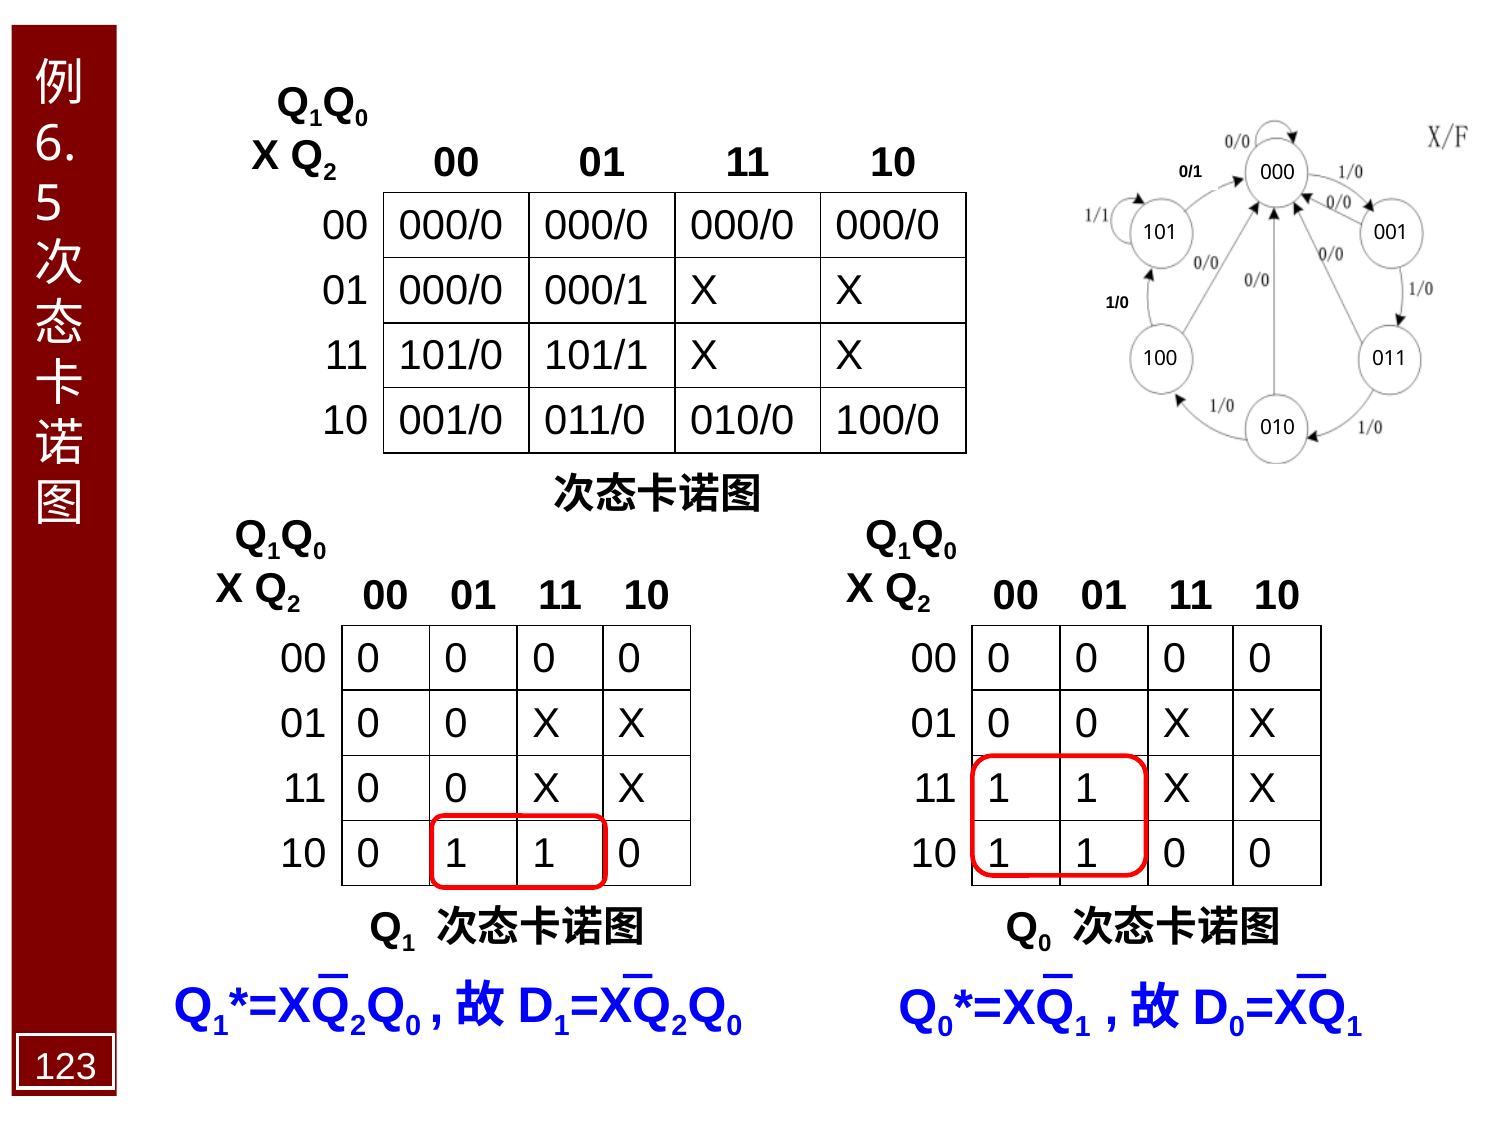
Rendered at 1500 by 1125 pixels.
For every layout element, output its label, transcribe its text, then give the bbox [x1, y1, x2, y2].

table_cell 11 [205, 323, 383, 388]
table_cell 00 [205, 193, 383, 258]
table_cell 000/0 [384, 258, 528, 322]
table_cell 001/0 [384, 388, 528, 452]
table_header 10 [603, 528, 691, 625]
table_cell 0 [343, 821, 429, 885]
table_cell 01 [205, 258, 383, 323]
table_cell 000/0 [530, 193, 674, 257]
table_cell 0 [1149, 626, 1232, 689]
table_cell X [1234, 691, 1320, 755]
table_cell 101/0 [384, 324, 528, 387]
table_cell 0 [973, 691, 1059, 755]
table_cell X [518, 691, 602, 755]
table_cell 1 [1061, 865, 1147, 885]
table_cell X [604, 691, 690, 755]
table_cell 11 [174, 755, 341, 820]
table_cell X [518, 756, 602, 815]
table_header 01 [1060, 504, 1148, 625]
table_cell 1 [1138, 756, 1147, 766]
table_cell 0 [430, 691, 516, 755]
table_cell 次态卡诺图 [205, 453, 966, 528]
table_cell 10 [174, 820, 341, 885]
table_cell X [1234, 756, 1320, 820]
table_header 10 [1233, 504, 1321, 625]
table_cell 010/0 [676, 388, 820, 452]
table_cell Q0 次态卡诺图 [805, 885, 1321, 964]
table_cell 0 [1234, 821, 1320, 885]
picture [1080, 111, 1473, 466]
table_header 11 [1148, 504, 1233, 625]
text_box [429, 813, 608, 890]
table_cell 1 [973, 756, 980, 763]
table_cell Q1 次态卡诺图 [174, 885, 691, 964]
table_cell 01 [174, 690, 341, 755]
table_cell 100/0 [821, 388, 965, 452]
table_cell 00 [174, 625, 341, 690]
table_cell X [1149, 756, 1232, 820]
table_cell 0 [430, 626, 516, 689]
title 例6.5次态卡诺图 [19, 42, 111, 826]
table_cell 0 [1234, 626, 1320, 689]
table_cell 0 [1061, 626, 1147, 689]
table_header Q1Q0 X Q2 [174, 504, 342, 625]
table_cell 0 [1149, 821, 1232, 885]
table_cell 011/0 [530, 388, 674, 452]
table_cell 11 [805, 755, 971, 820]
table_header 00 [384, 71, 529, 192]
table_cell X [1149, 691, 1232, 755]
table_cell 10 [205, 388, 383, 453]
table_cell 0 [343, 756, 429, 820]
table_cell 0 [430, 756, 516, 820]
table_cell 1 [973, 868, 1059, 885]
table_cell 0 [343, 691, 429, 755]
table_header 00 [342, 528, 429, 625]
table_cell X [604, 756, 690, 820]
table_header 01 [529, 71, 675, 192]
table_cell 000/1 [530, 258, 674, 322]
table_cell X [821, 324, 965, 387]
table_header Q1Q0 X Q2 [805, 504, 972, 625]
table_header Q1Q0 X Q2 [205, 71, 384, 193]
table_cell 0 [973, 626, 1059, 689]
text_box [158, 966, 836, 1042]
table_cell 00 [805, 625, 971, 690]
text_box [883, 967, 1500, 1043]
table_header 11 [517, 528, 603, 625]
table_header 10 [821, 71, 966, 192]
table_cell 01 [805, 690, 971, 755]
table_cell 0 [1061, 691, 1147, 755]
table_cell 0 [518, 626, 602, 689]
table_cell 000/0 [676, 193, 820, 257]
table_cell X [676, 258, 820, 322]
table_header 00 [972, 504, 1060, 625]
table_cell X [821, 258, 965, 322]
table_cell 10 [805, 820, 971, 885]
table_cell 0 [343, 626, 429, 689]
table_cell 0 [604, 626, 690, 689]
table_header 01 [429, 528, 517, 625]
table_cell 000/0 [821, 193, 965, 257]
text_box [970, 753, 1149, 878]
table_cell 0 [605, 821, 690, 885]
slide_number 123 [16, 1033, 115, 1090]
table_header 11 [675, 71, 821, 192]
table_cell 101/1 [530, 324, 674, 387]
table_cell X [676, 324, 820, 387]
table_cell 000/0 [384, 193, 528, 257]
